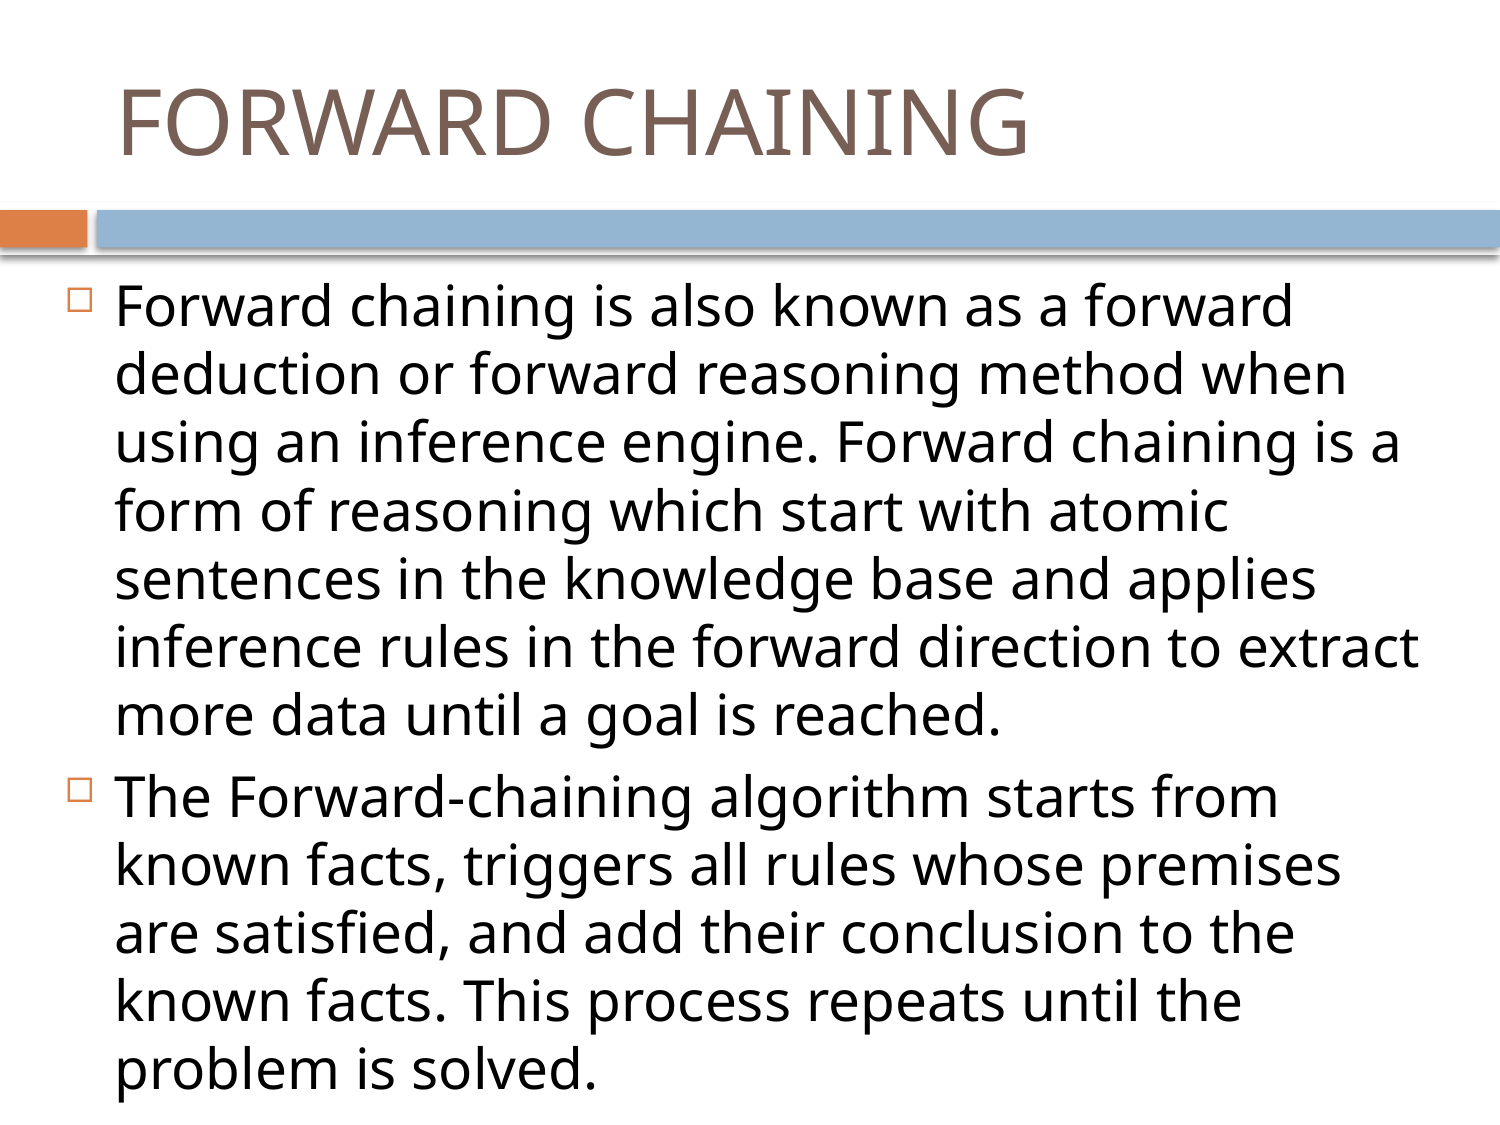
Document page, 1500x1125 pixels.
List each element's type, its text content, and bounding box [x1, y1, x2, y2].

title FORWARD CHAINING [100, 37, 1438, 200]
list Forward chaining is also known as a forward deduction or forward reasoning method when using an inference engine. Forward chaining is a form of reasoning which start with atomic sentences in the knowledge base and applies inference rules in the forward direction to extract more data until a goal is reached. The Forward-chaining algorithm starts from known facts, triggers all rules whose premises are satisfied, and add their conclusion to the known facts. This process repeats until the problem is solved. [50, 262, 1438, 1125]
